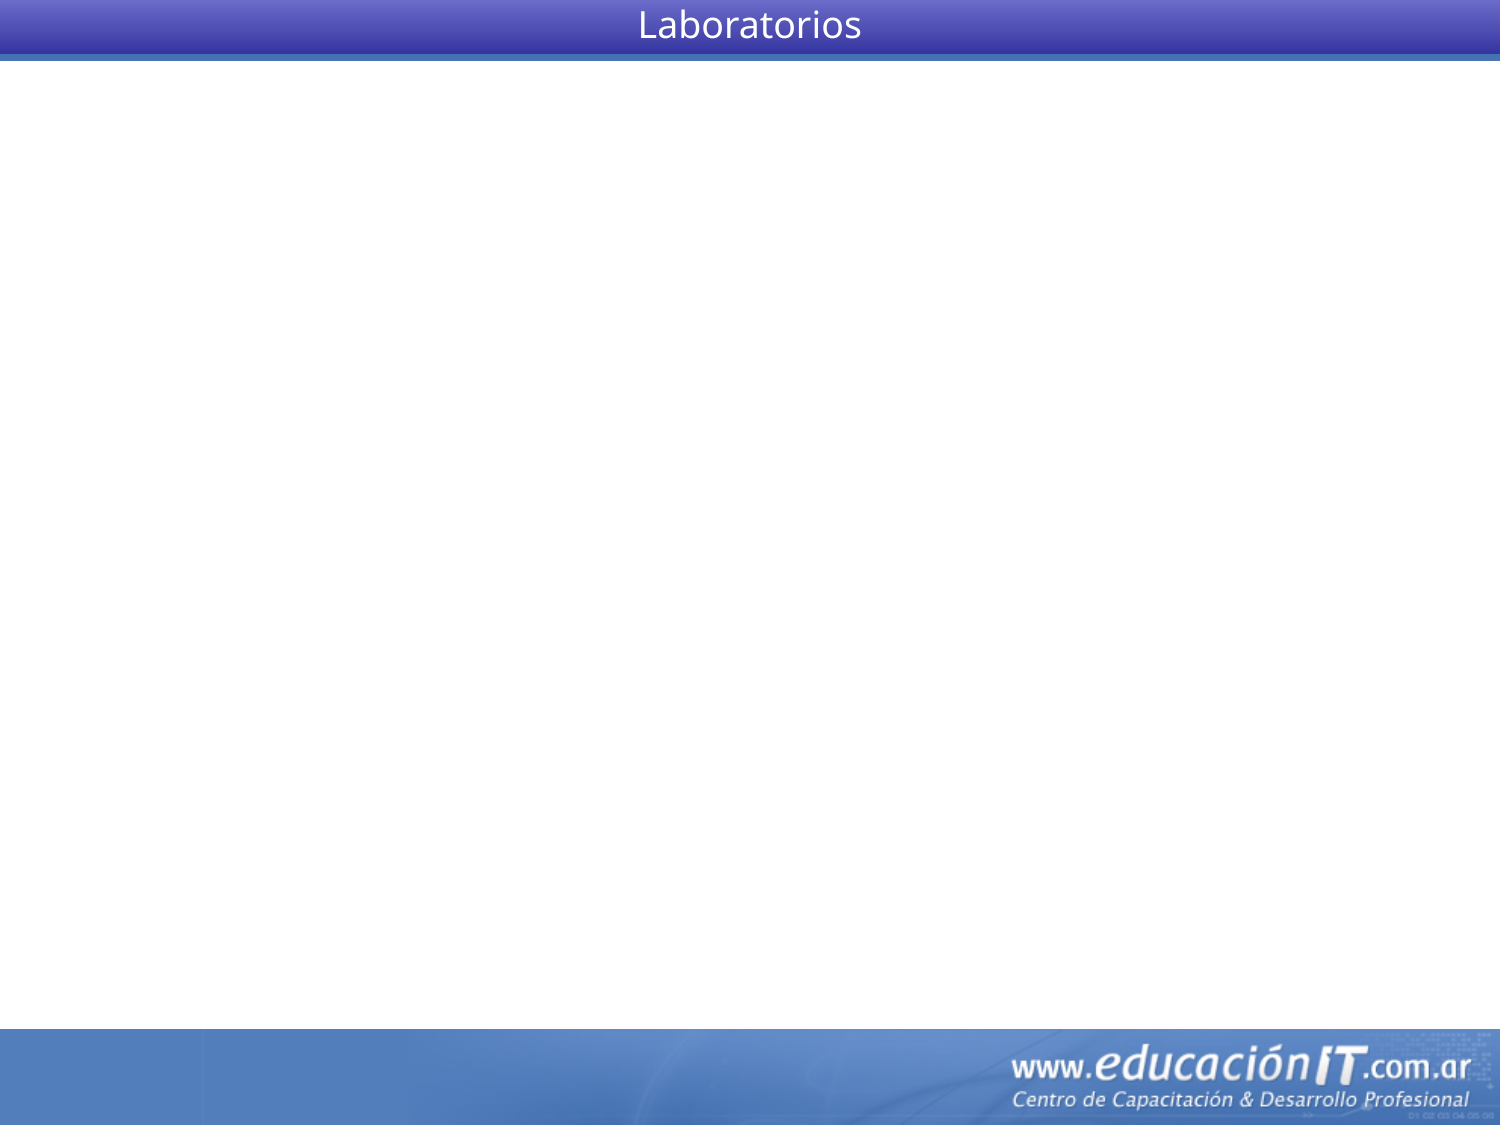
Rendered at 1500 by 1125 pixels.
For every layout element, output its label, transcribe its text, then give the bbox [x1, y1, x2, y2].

picture [0, 54, 1500, 61]
text_box Laboratorios [0, 0, 1500, 54]
picture [0, 1029, 1500, 1125]
